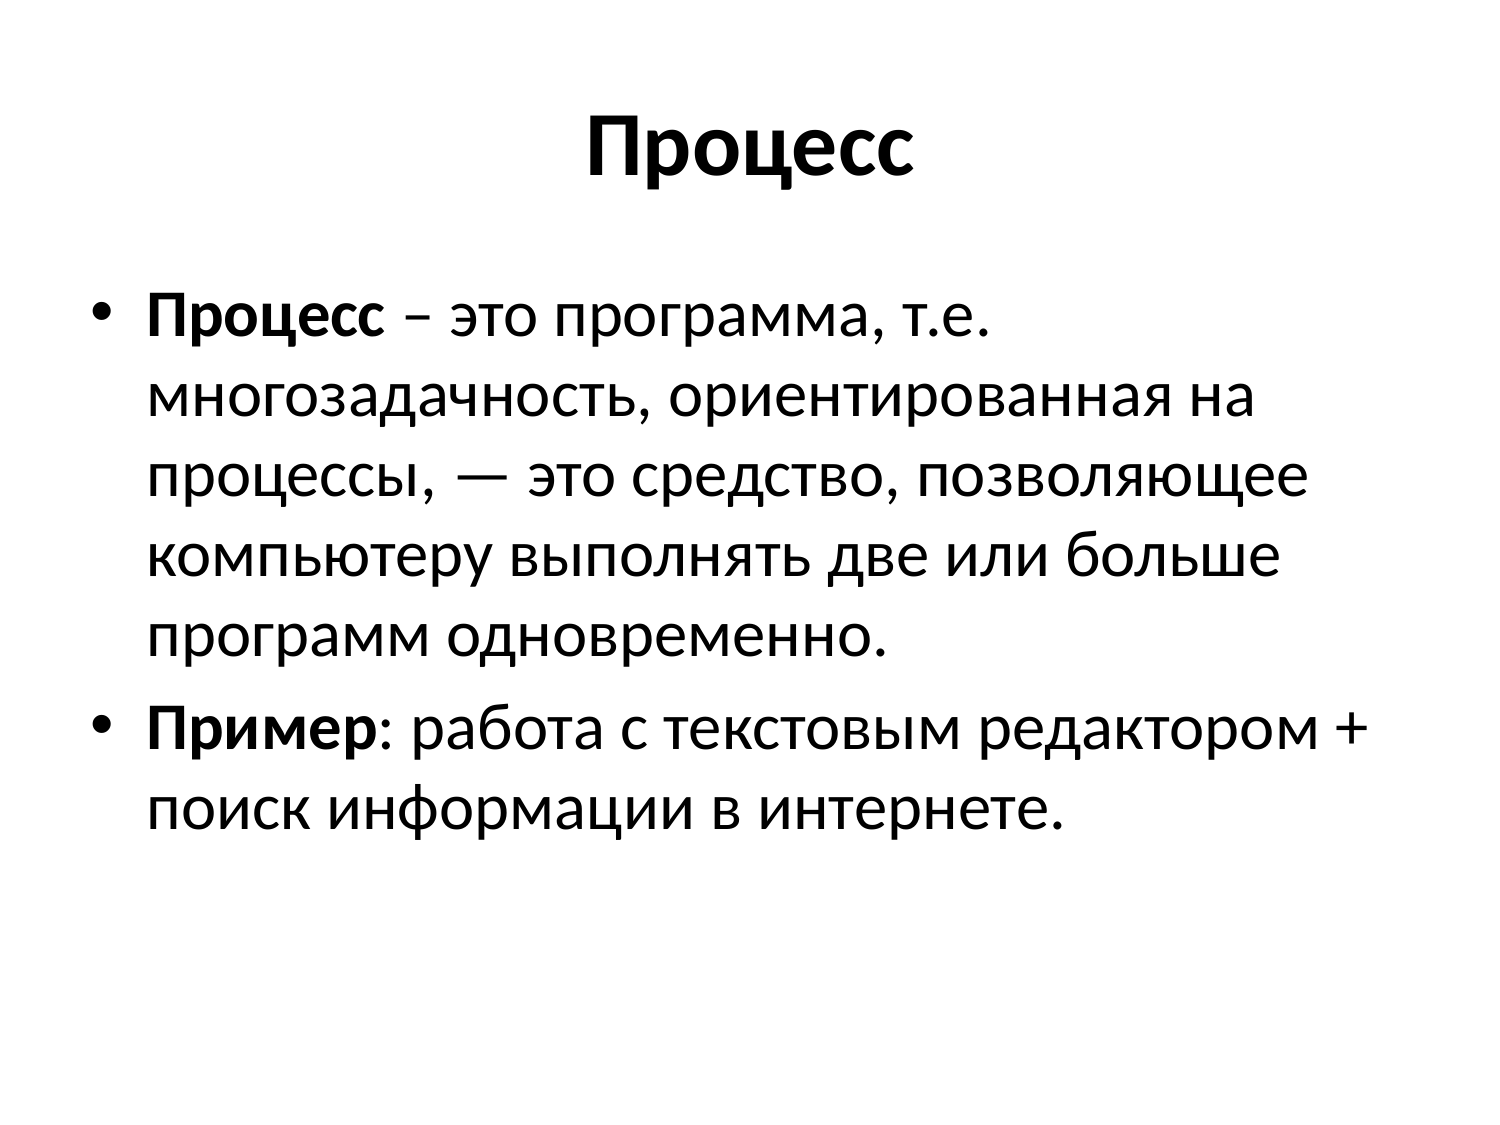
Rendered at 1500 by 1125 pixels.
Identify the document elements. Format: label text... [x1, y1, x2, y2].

title Процесс [75, 45, 1425, 233]
list Процесс – это программа, т.е. многозадачность, ориентированная на процессы, — это средство, позволяющее компьютеру выполнять две или больше программ одновременно. Пример: работа с текстовым редактором + поиск информации в интернете. [75, 262, 1425, 1005]
